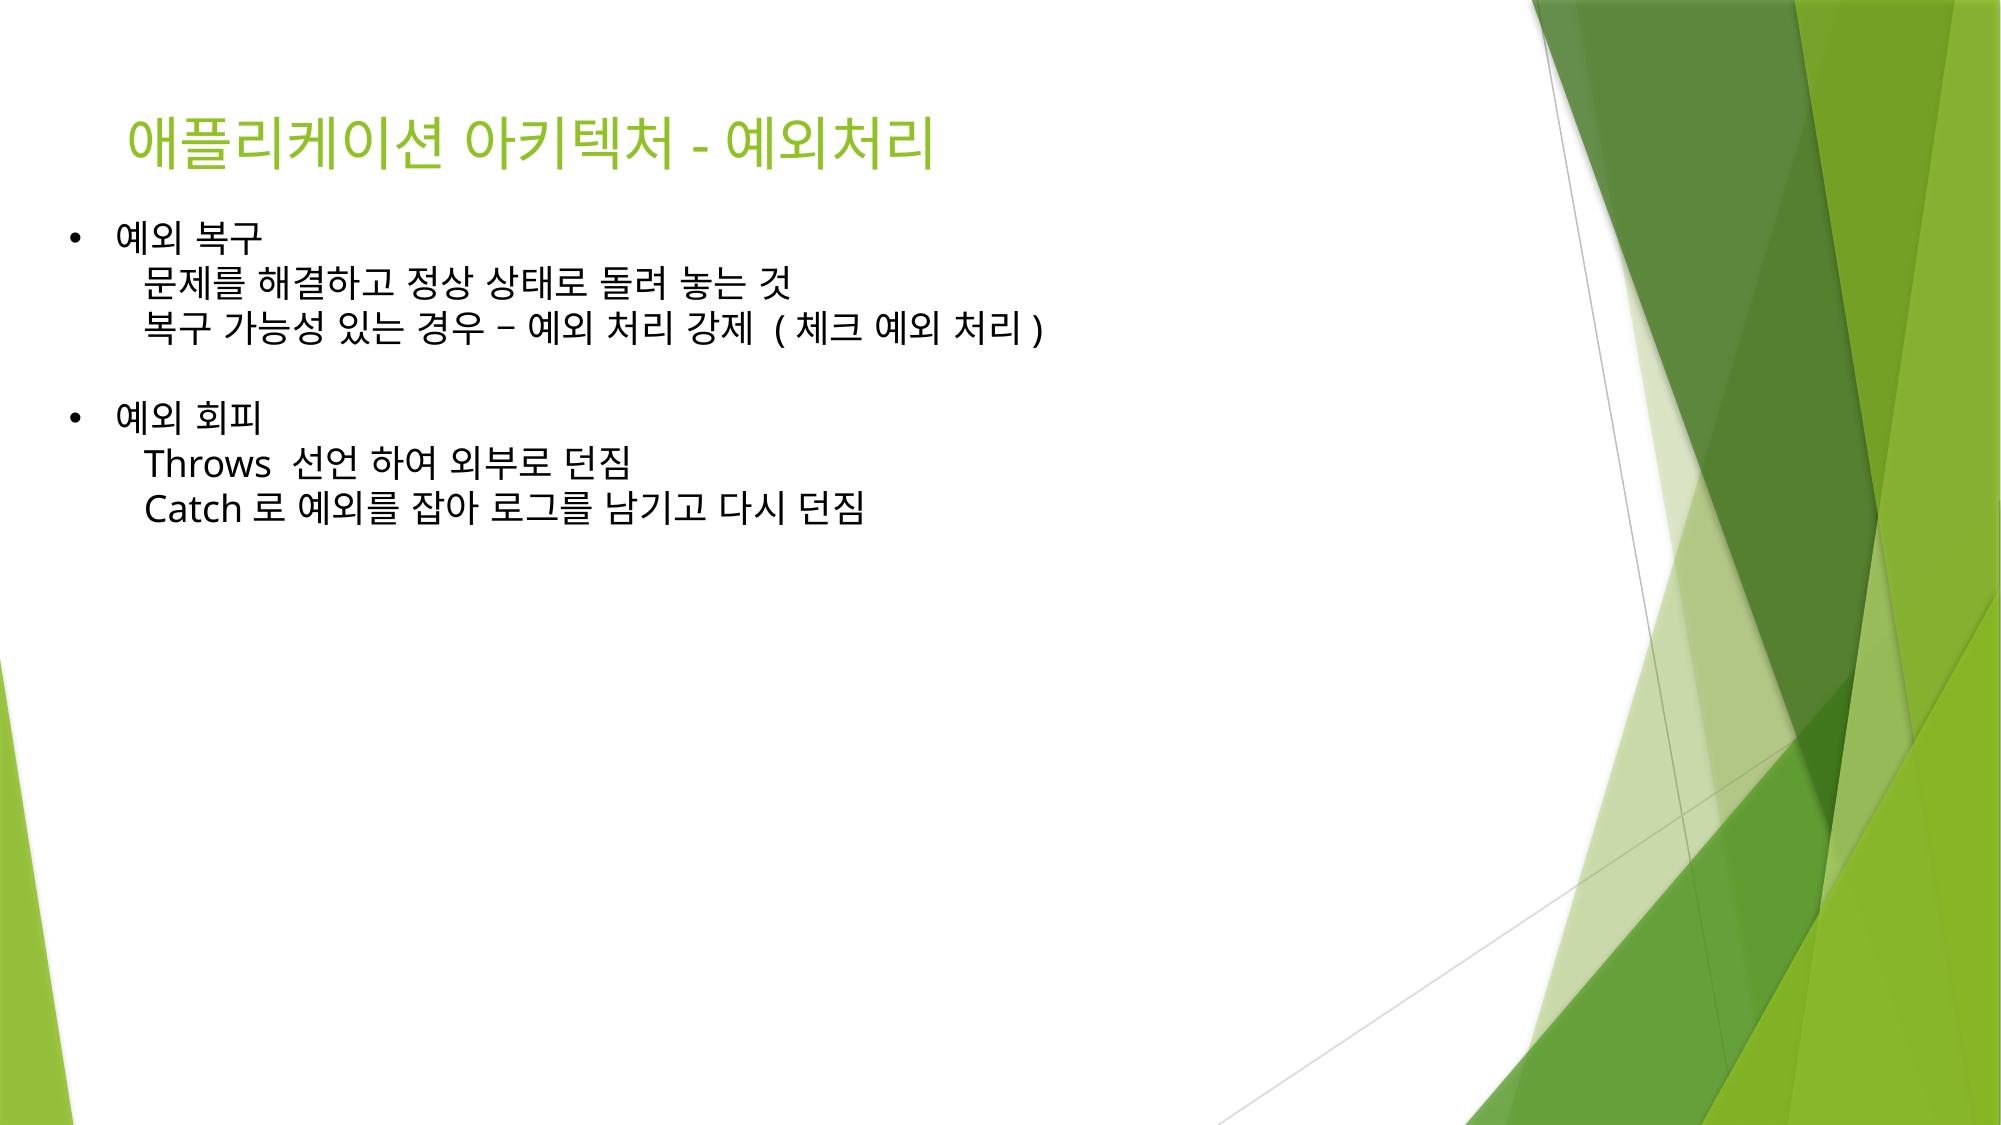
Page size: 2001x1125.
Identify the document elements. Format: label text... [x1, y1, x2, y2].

text_box 예외 복구 문제를 해결하고 정상 상태로 돌려 놓는 것 복구 가능성 있는 경우 – 예외 처리 강제 (체크 예외 처리) 예외 회피 Throws 선언 하여 외부로 던짐 Catch로 예외를 잡아 로그를 남기고 다시 던짐 [54, 207, 1502, 538]
title 애플리케이션 아키텍처-예외처리 [111, 99, 1522, 189]
